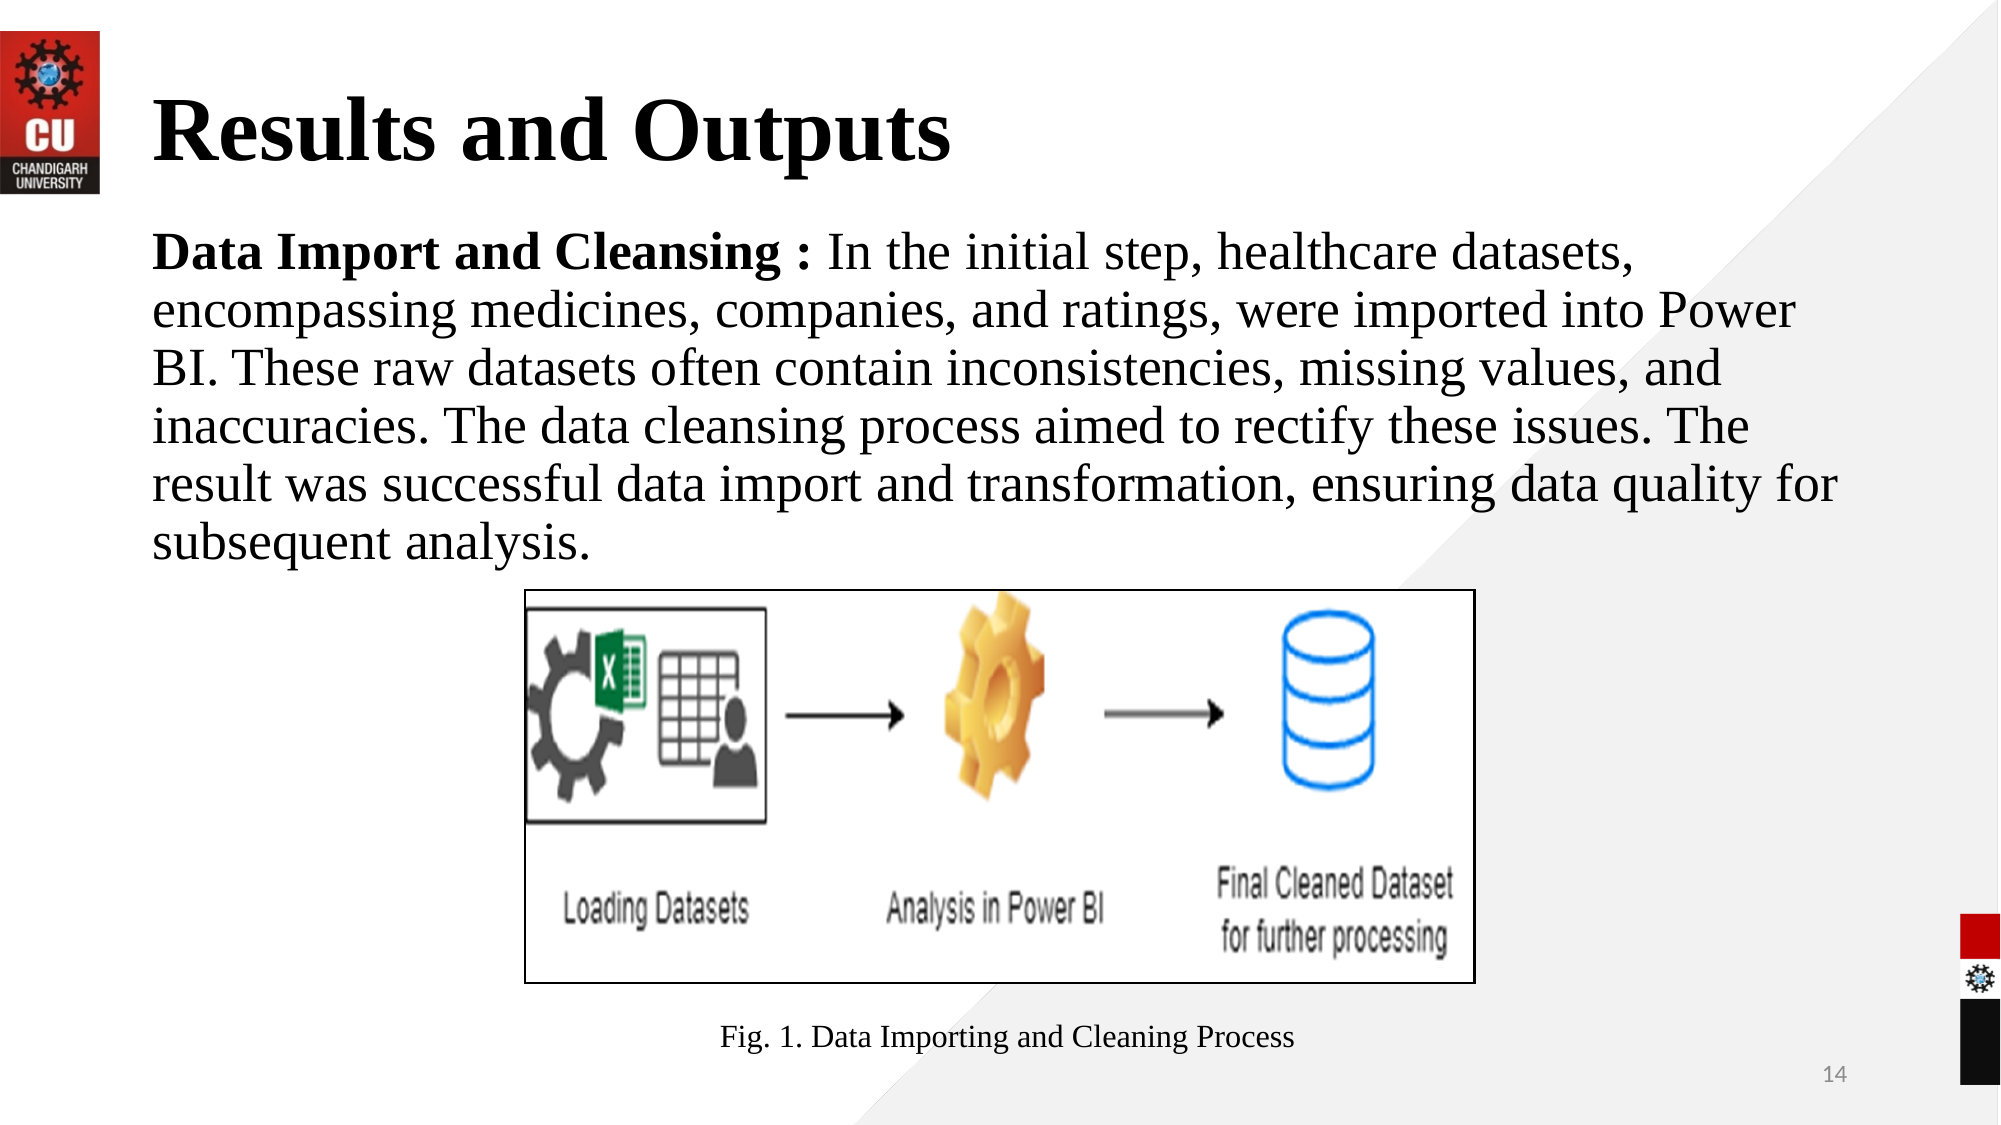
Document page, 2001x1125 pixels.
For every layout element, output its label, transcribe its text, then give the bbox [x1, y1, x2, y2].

title Results and Outputs [137, 22, 1863, 215]
picture [0, 0, 2001, 1125]
text_box [524, 589, 1476, 984]
list Data Import and Cleansing : In the initial step, healthcare datasets, encompassing medicines, companies, and ratings, were imported into Power BI. These raw datasets often contain inconsistencies, missing values, and inaccuracies. The data cleansing process aimed to rectify these issues. The result was successful data import and transformation, ensuring data quality for subsequent analysis. Fig. 1. Data Importing and Cleaning Process [137, 215, 1879, 1067]
slide_number 14 [1412, 1042, 1863, 1103]
